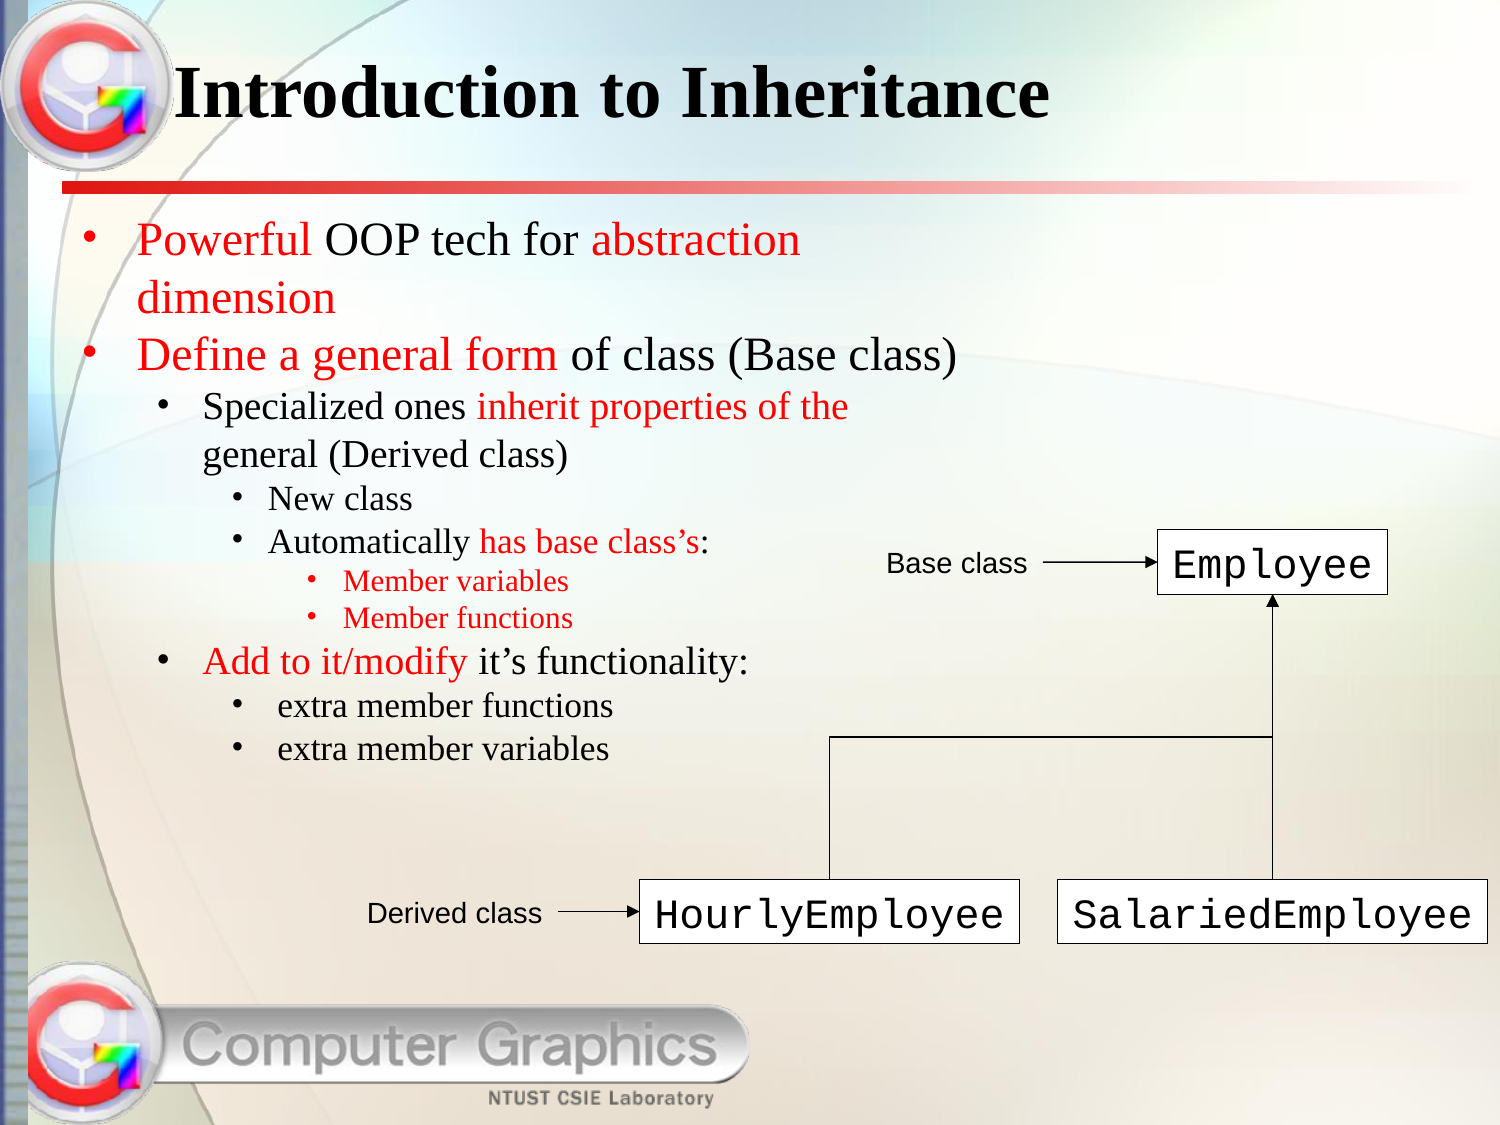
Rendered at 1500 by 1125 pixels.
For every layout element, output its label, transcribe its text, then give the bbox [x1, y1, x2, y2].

list Powerful OOP tech for abstraction dimension Define a general form of class (Base class) Specialized ones inherit properties of the general (Derived class) New class Automatically has base class’s: Member variables Member functions Add to it/modify it’s functionality: extra member functions extra member variables [65, 200, 987, 1000]
text_box Employee [1198, 529, 1388, 595]
text_box HourlyEmployee [639, 879, 903, 944]
text_box SalariedEmployee [1198, 879, 1488, 944]
text_box Base class [871, 537, 903, 587]
title Introduction to Inheritance [87, 0, 1138, 175]
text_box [908, 515, 1194, 959]
text_box Derived class [352, 886, 558, 937]
picture [0, 0, 1500, 1125]
